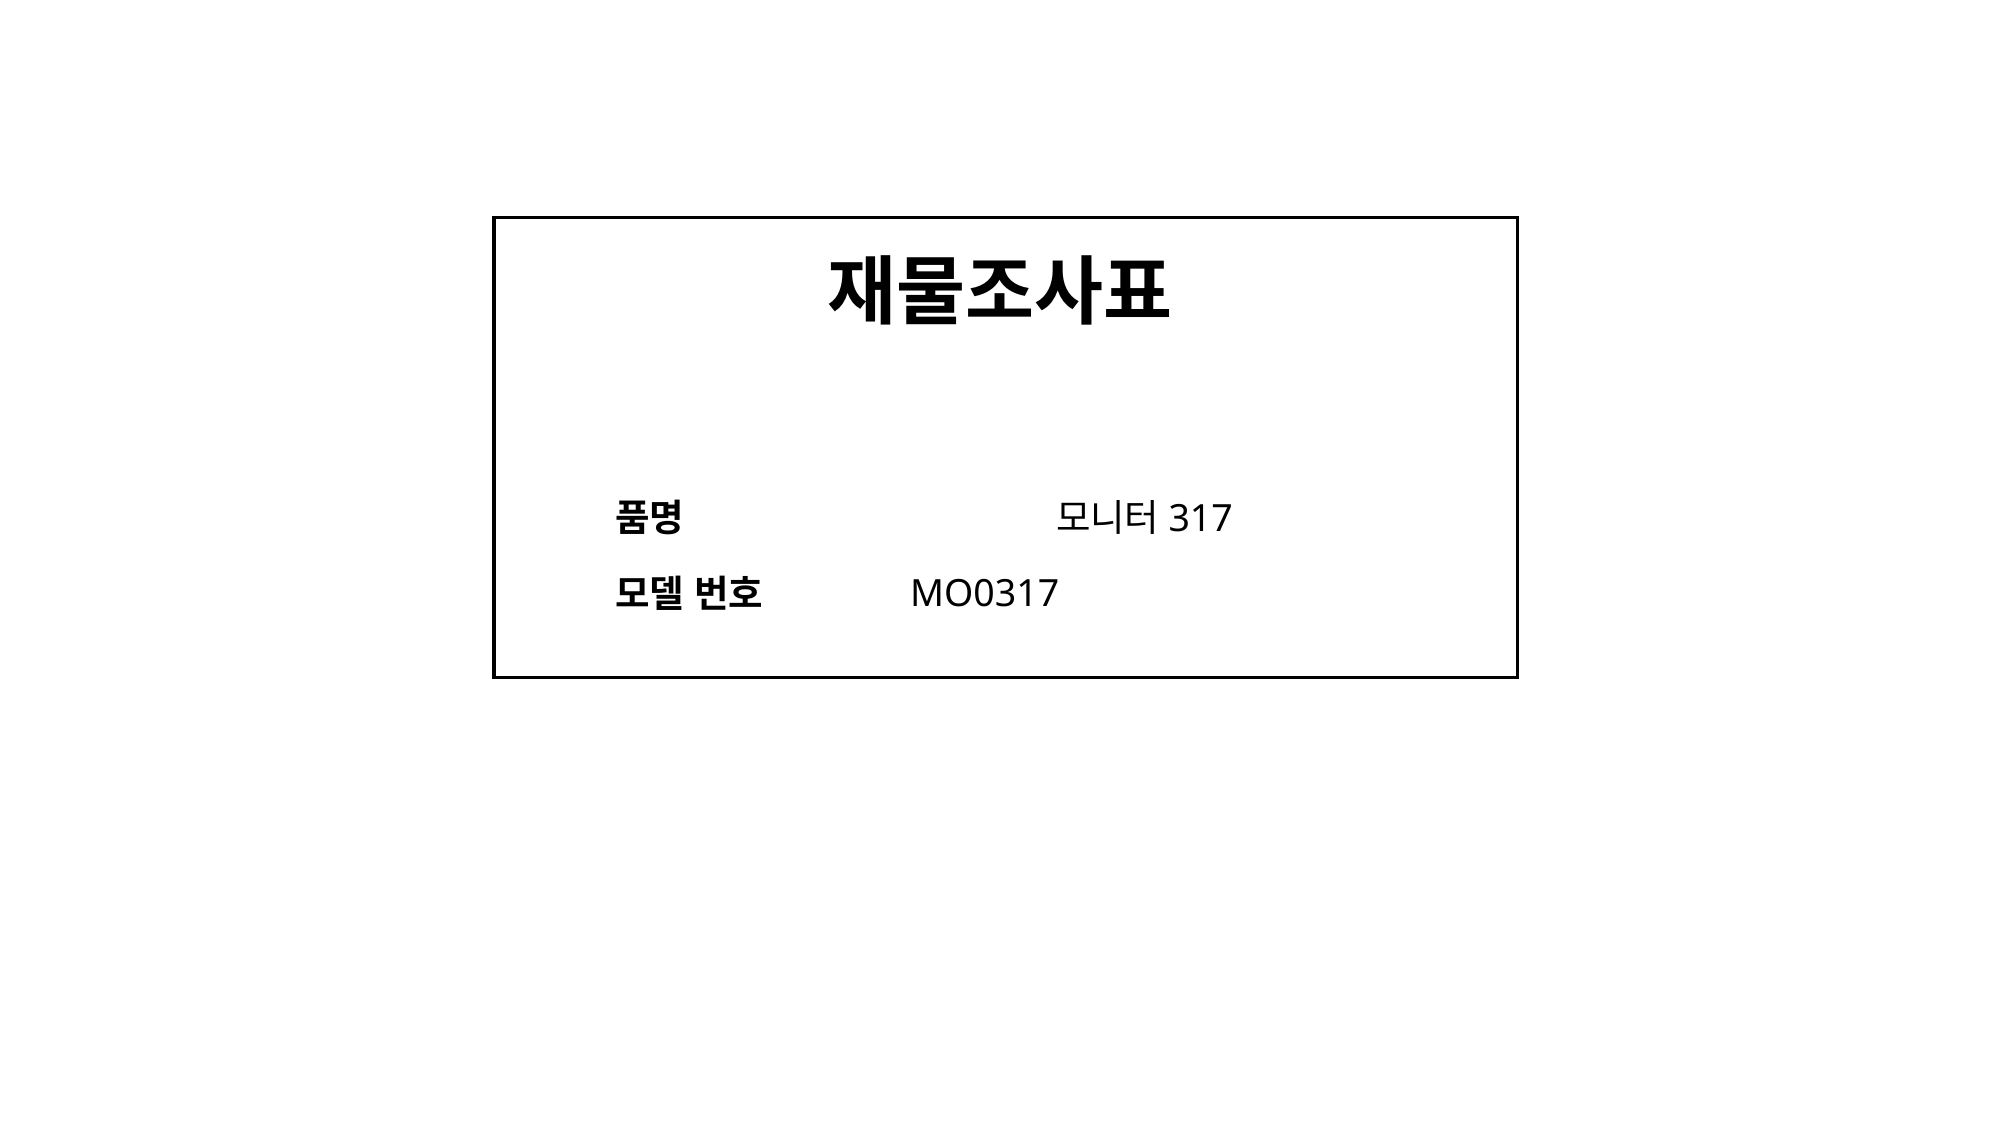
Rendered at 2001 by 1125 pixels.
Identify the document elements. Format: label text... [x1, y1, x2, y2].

text_box [492, 216, 1519, 679]
text_box 품명 [600, 486, 820, 547]
text_box 모니터317 [1041, 486, 1249, 547]
text_box 모델 번호 [600, 562, 820, 623]
text_box 재물조사표 [812, 235, 1188, 341]
text_box MO0317 [895, 561, 1394, 622]
